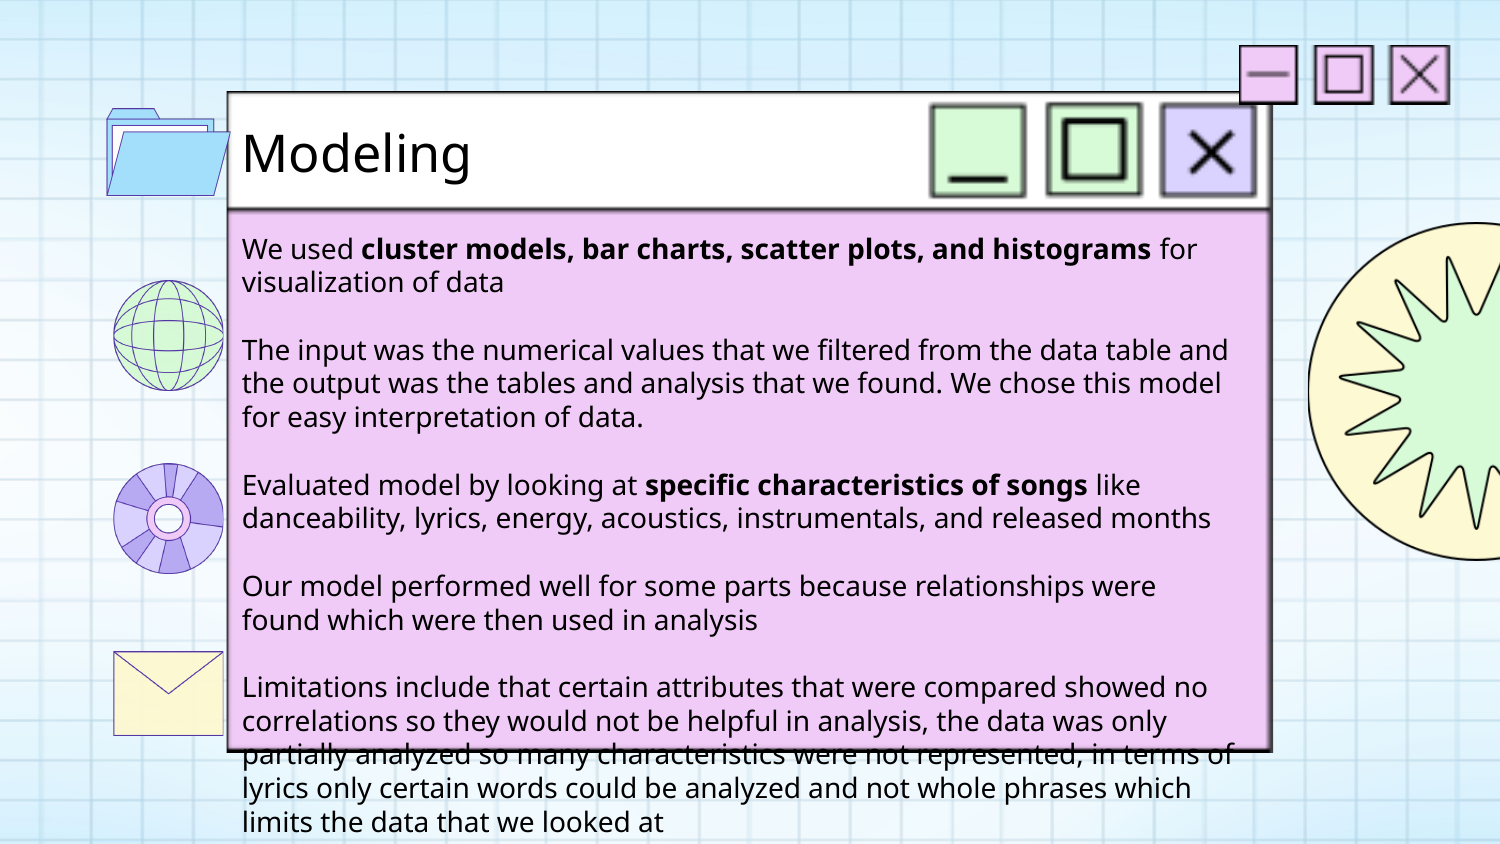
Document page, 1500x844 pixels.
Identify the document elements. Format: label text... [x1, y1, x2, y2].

text_box [0, 0, 1500, 844]
text_box [113, 651, 224, 736]
text_box Modeling [226, 105, 1158, 215]
text_box [113, 463, 224, 574]
text_box [113, 280, 224, 391]
text_box [1239, 45, 1451, 105]
text_box [226, 91, 1274, 753]
text_box [1307, 222, 1500, 561]
text_box [106, 108, 226, 196]
text_box We used cluster models, bar charts, scatter plots, and histograms for visualization of data The input was the numerical values that we filtered from the data table and the output was the tables and analysis that we found. We chose this model for easy interpretation of data. Evaluated model by looking at specific characteristics of songs like danceability, lyrics, energy, acoustics, instrumentals, and released months Our model performed well for some parts because relationships were found which were then used in analysis Limitations include that certain attributes that were compared showed no correlations so they would not be helpful in analysis, the data was only partially analyzed so many characteristics were not represented, in terms of lyrics only certain words could be analyzed and not whole phrases which limits the data that we looked at [226, 215, 1253, 844]
